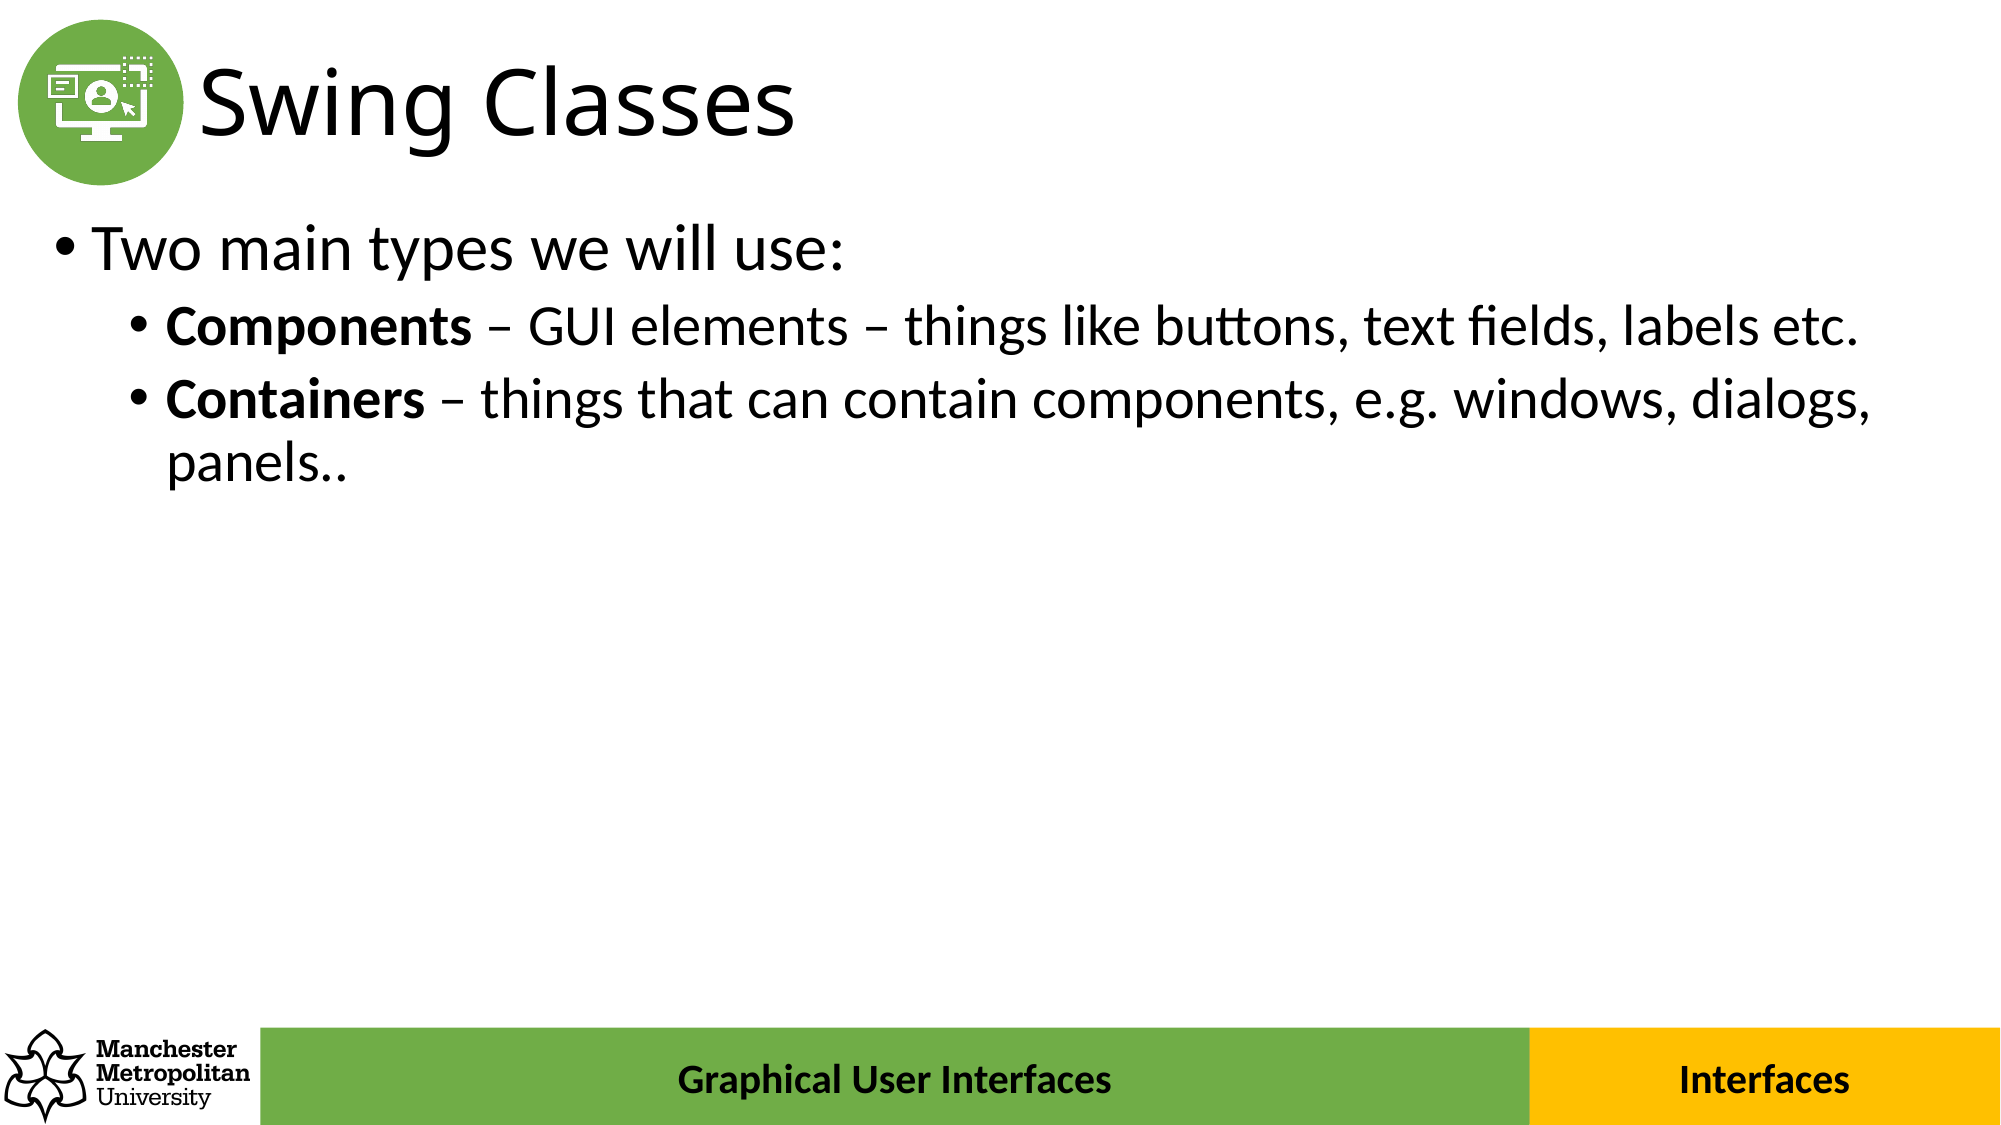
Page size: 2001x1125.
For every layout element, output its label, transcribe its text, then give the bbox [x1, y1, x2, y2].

title Swing Classes [183, 32, 1943, 179]
text_box [17, 19, 184, 186]
text_box Graphical User Interfaces [259, 1027, 1529, 1125]
picture [4, 1029, 250, 1124]
text_box [45, 47, 155, 157]
text_box Interfaces [1529, 1027, 2000, 1125]
list Two main types we will use: Components – GUI elements – things like buttons, text fields, labels etc. Containers – things that can contain components, e.g. windows, dialogs, panels.. [38, 205, 1943, 975]
